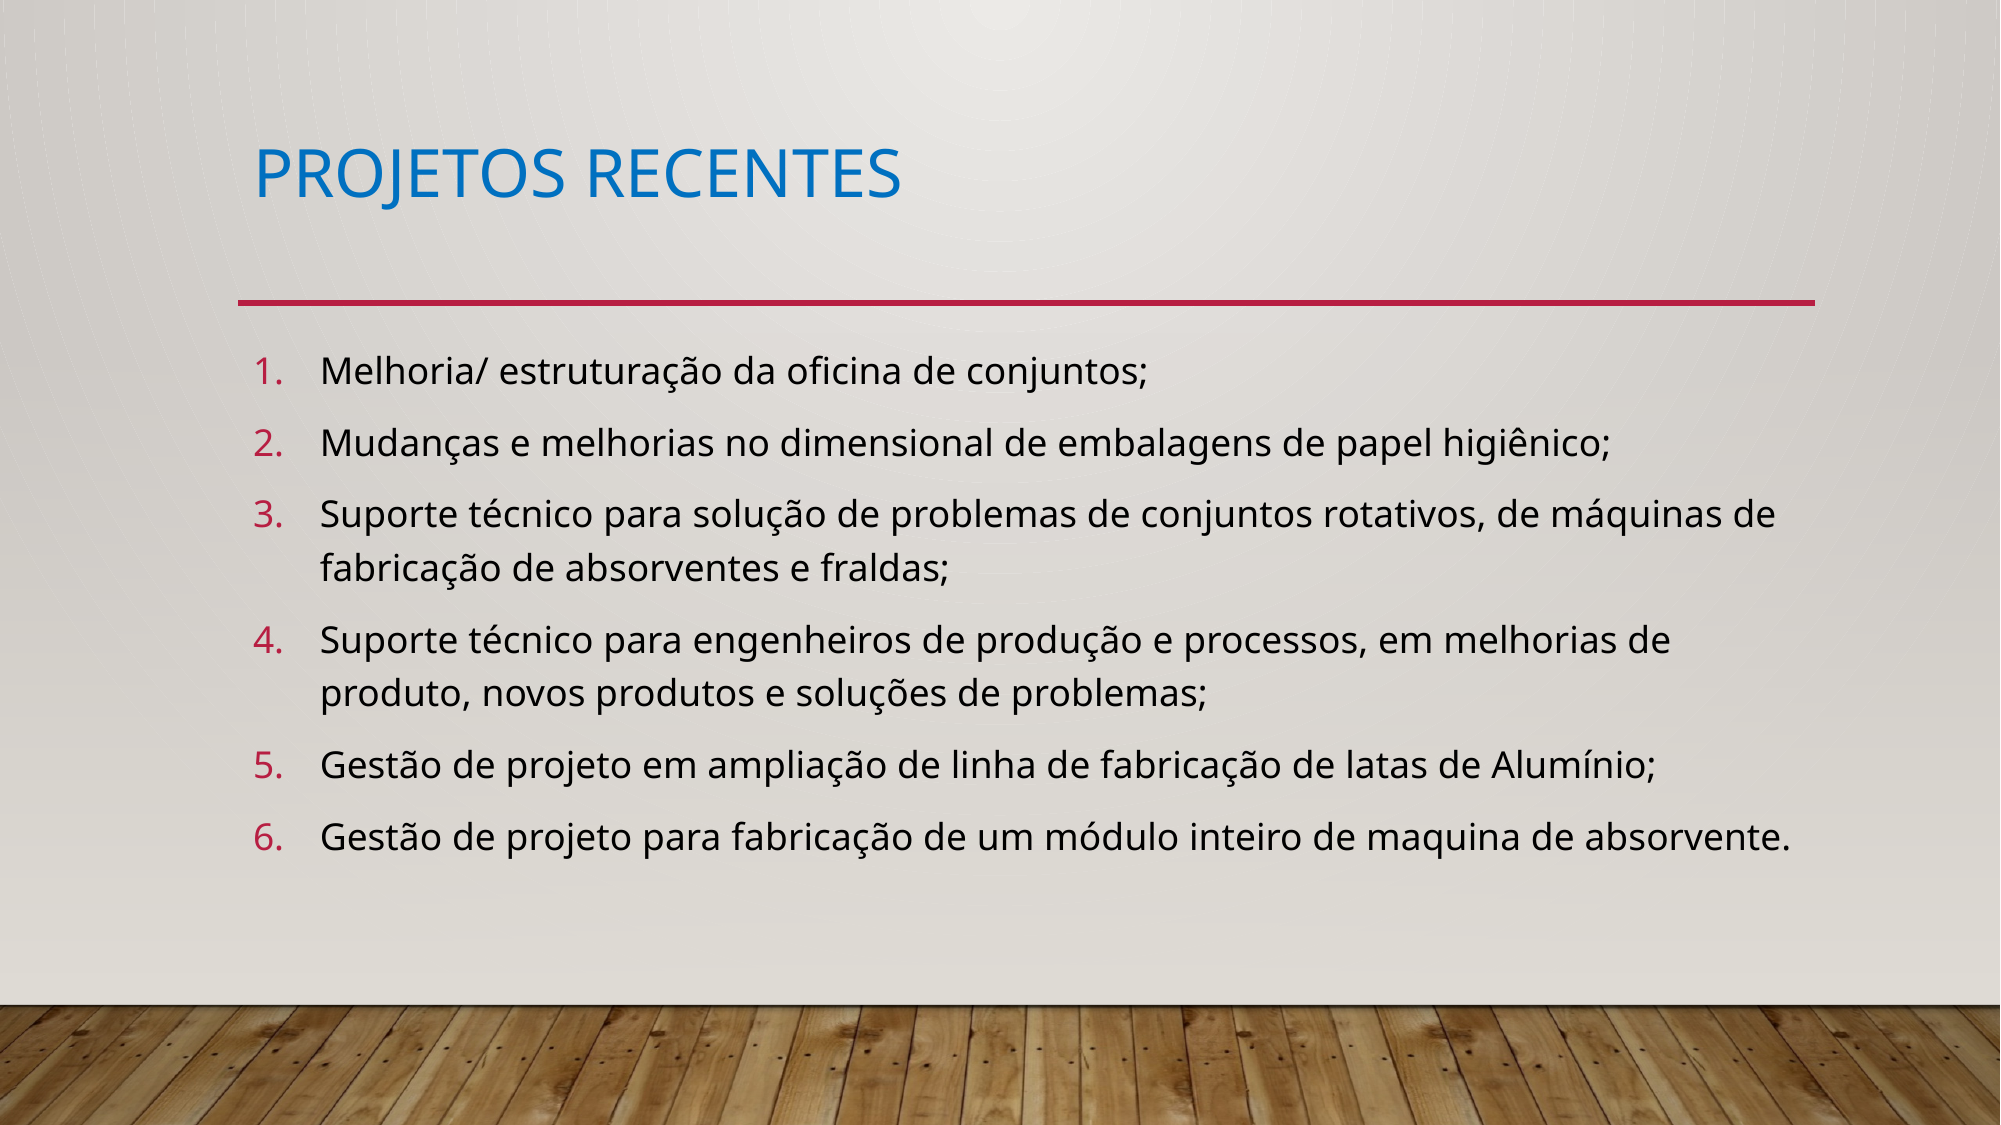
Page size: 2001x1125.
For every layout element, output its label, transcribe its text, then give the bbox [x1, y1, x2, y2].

picture [0, 1005, 2000, 1125]
title Projetos recentes [238, 131, 1814, 305]
list Melhoria/ estruturação da oficina de conjuntos; Mudanças e melhorias no dimensional de embalagens de papel higiênico; Suporte técnico para solução de problemas de conjuntos rotativos, de máquinas de fabricação de absorventes e fraldas; Suporte técnico para engenheiros de produção e processos, em melhorias de produto, novos produtos e soluções de problemas; Gestão de projeto em ampliação de linha de fabricação de latas de Alumínio; Gestão de projeto para fabricação de um módulo inteiro de maquina de absorvente. [238, 330, 1814, 920]
